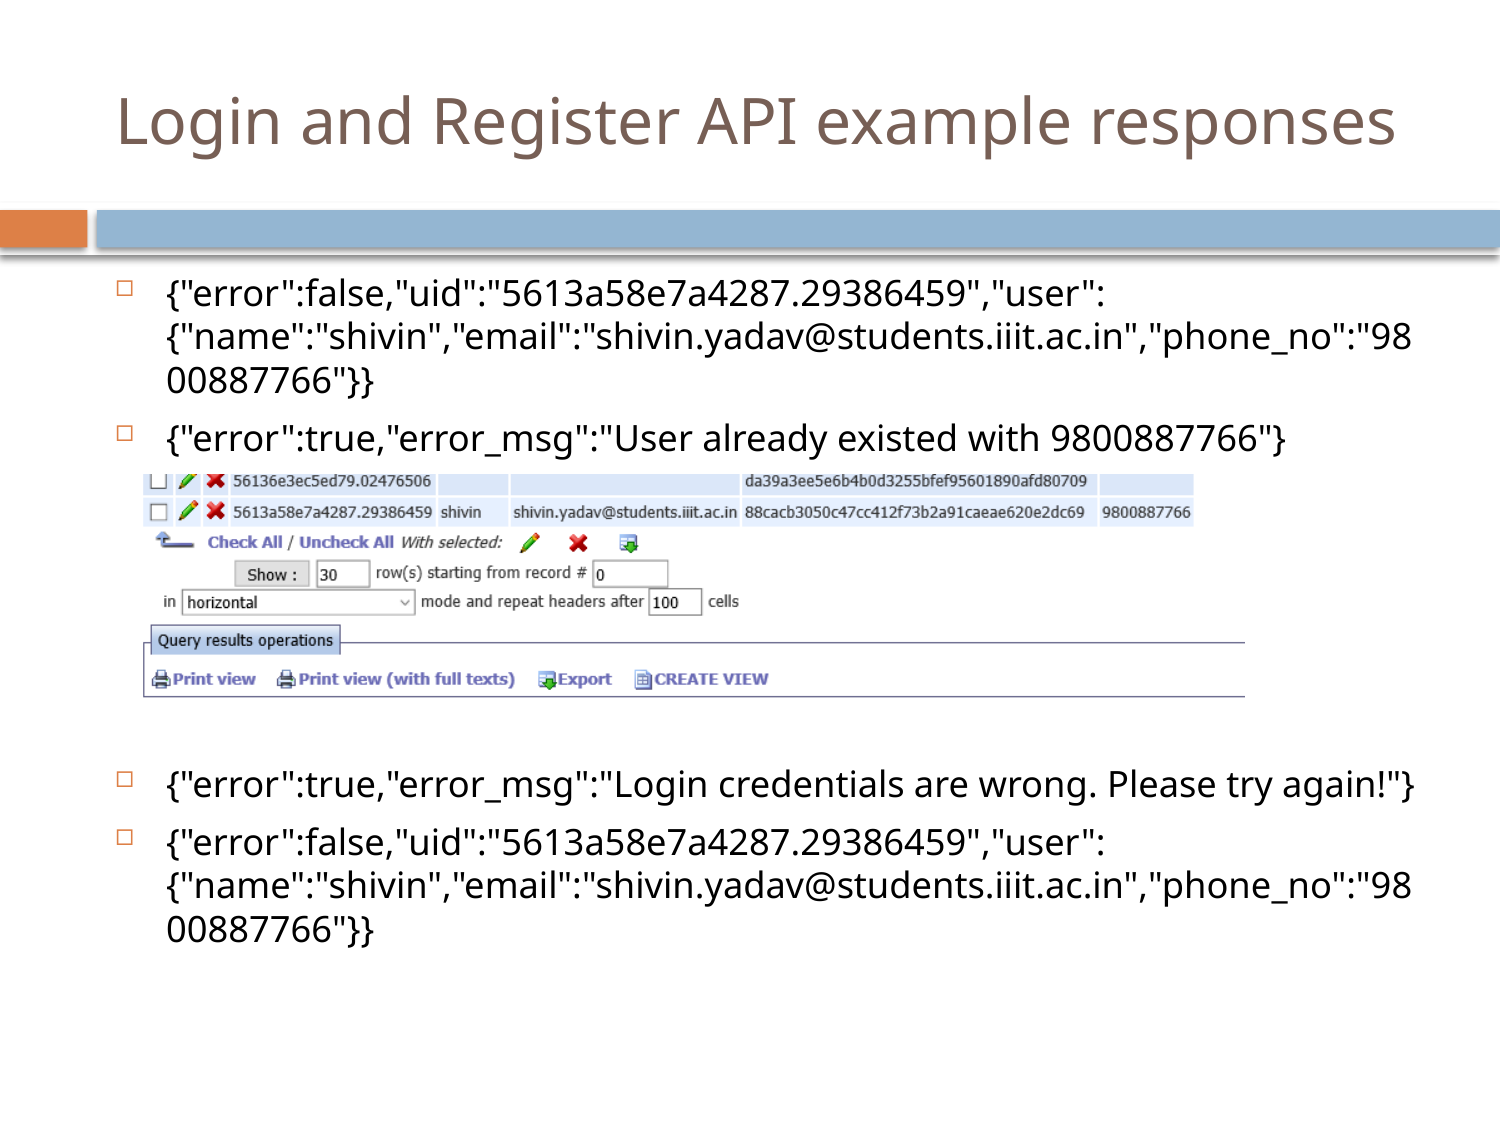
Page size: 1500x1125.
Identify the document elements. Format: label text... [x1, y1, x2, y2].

list {"error":false,"uid":"5613a58e7a4287.29386459","user":{"name":"shivin","email":"shivin.yadav@students.iiit.ac.in","phone_no":"9800887766"}} {"error":true,"error_msg":"User already existed with 9800887766"} {"error":true,"error_msg":"Login credentials are wrong. Please try again!"} {"error":false,"uid":"5613a58e7a4287.29386459","user":{"name":"shivin","email":"shivin.yadav@students.iiit.ac.in","phone_no":"9800887766"}} [100, 262, 1438, 1000]
picture [137, 474, 1246, 716]
title Login and Register API example responses [100, 37, 1438, 200]
